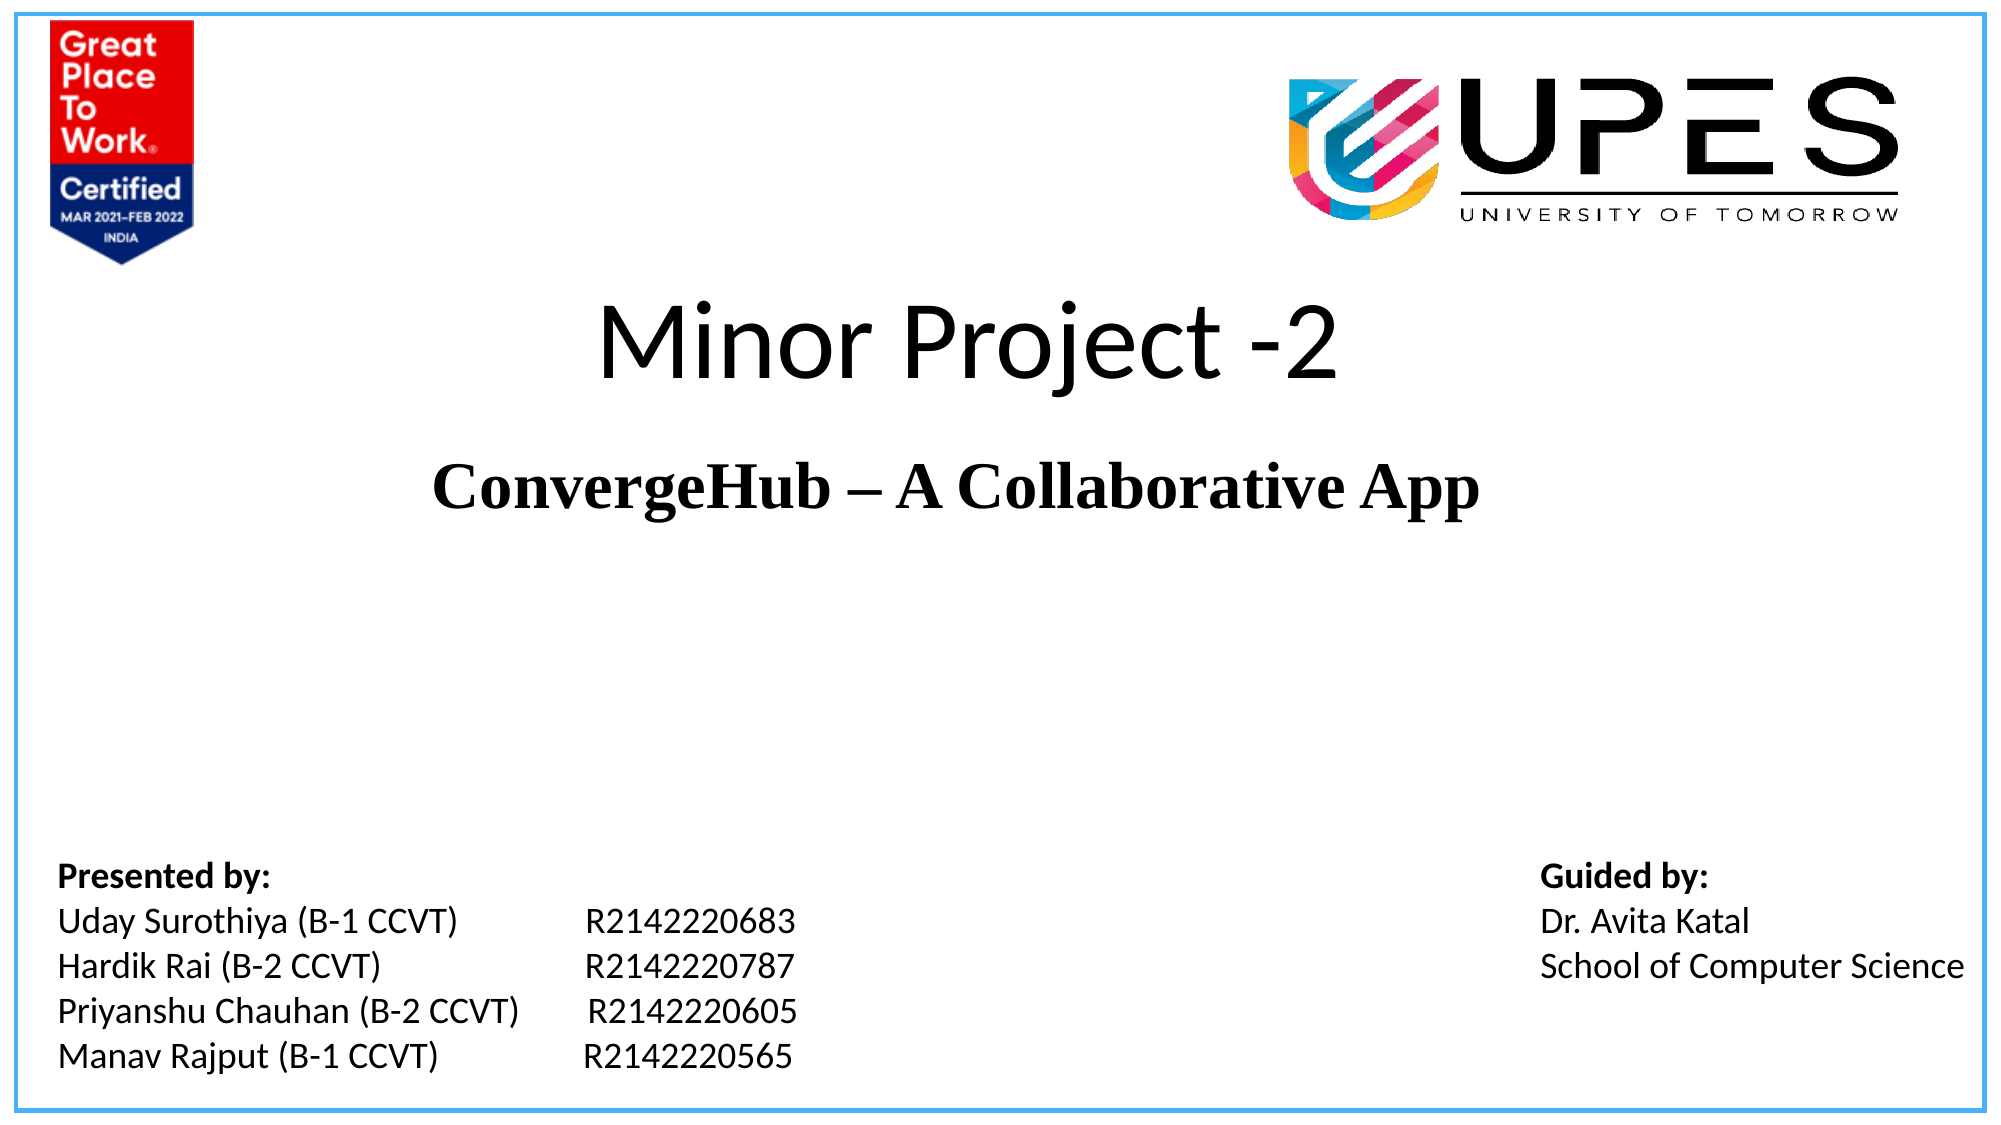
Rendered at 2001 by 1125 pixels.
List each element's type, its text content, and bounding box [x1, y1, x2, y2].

text_box Minor Project -2 [588, 258, 1673, 408]
text_box Guided by: Dr. Avita Katal School of Computer Science [1533, 843, 2000, 1084]
picture [1227, 21, 1978, 266]
picture [49, 20, 194, 266]
text_box Presented by: Uday Surothiya (B-1 CCVT) R2142220683 Hardik Rai (B-2 CCVT) R2142220787 Priyanshu Chauhan (B-2 CCVT) R2142220605 Manav Rajput (B-1 CCVT) R2142220565 [50, 843, 1036, 1125]
text_box ConvergeHub – A Collaborative App [148, 434, 1766, 529]
